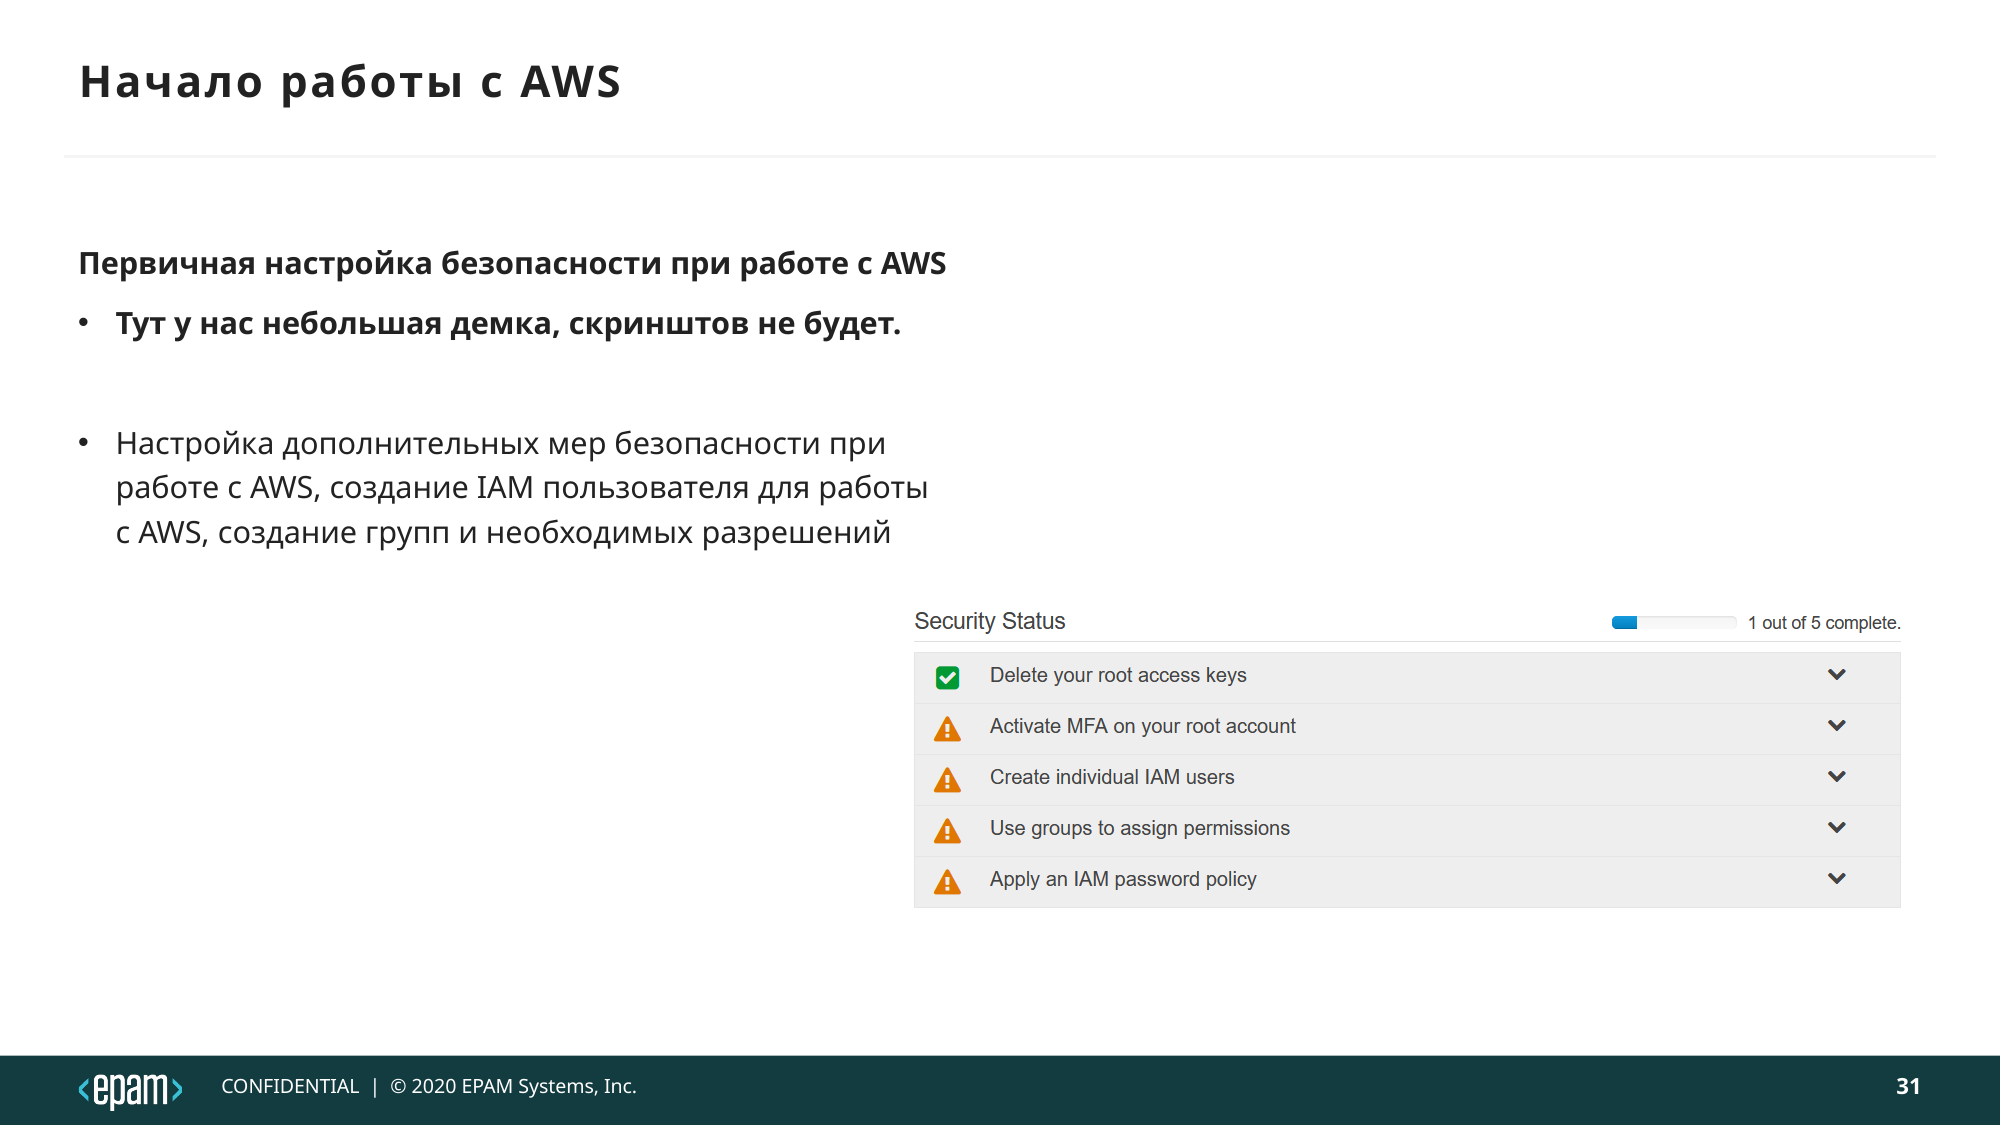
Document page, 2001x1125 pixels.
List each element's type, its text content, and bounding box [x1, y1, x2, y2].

title Начало работы с AWS [78, 50, 1922, 116]
slide_number 31 [1621, 1055, 1922, 1125]
list Первичная настройка безопасности при работе с AWS Тут у нас небольшая демка, скринштов не будет. Настройка дополнительных мер безопасности при работе с AWS, создание IAM пользователя для работы с AWS, создание групп и необходимых разрешений [78, 236, 950, 980]
picture [884, 586, 1937, 960]
